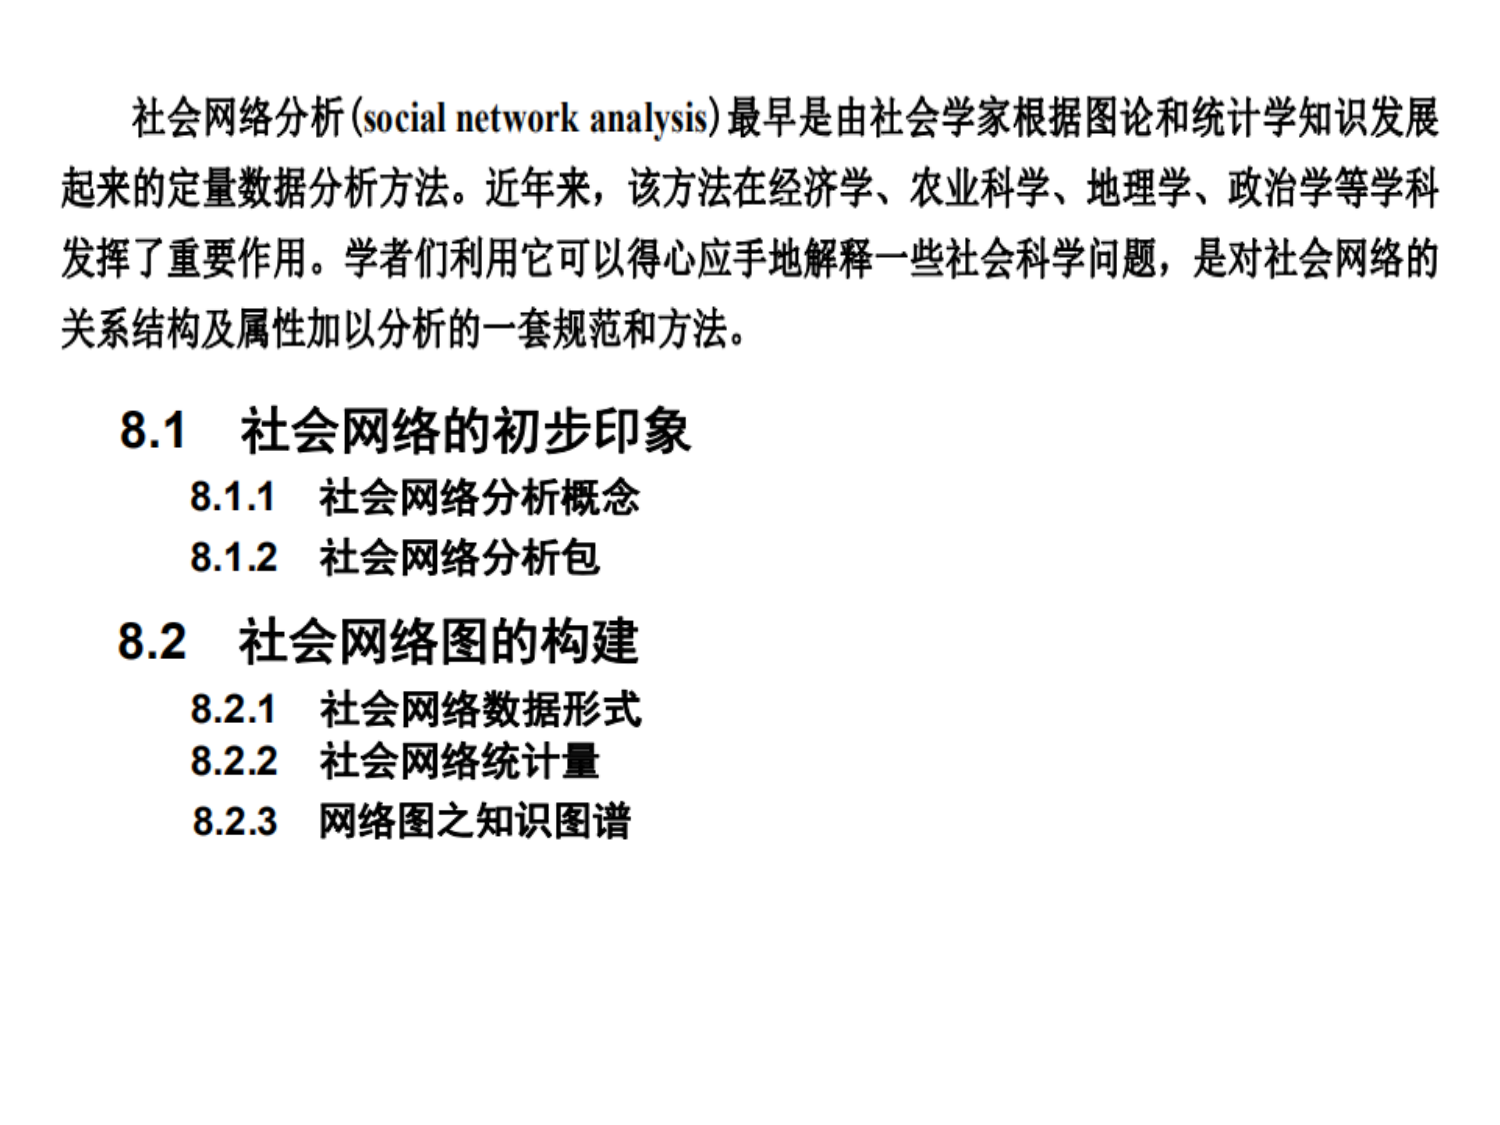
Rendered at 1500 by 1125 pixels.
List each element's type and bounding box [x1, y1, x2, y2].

picture [42, 73, 1454, 368]
text_box [104, 395, 708, 852]
